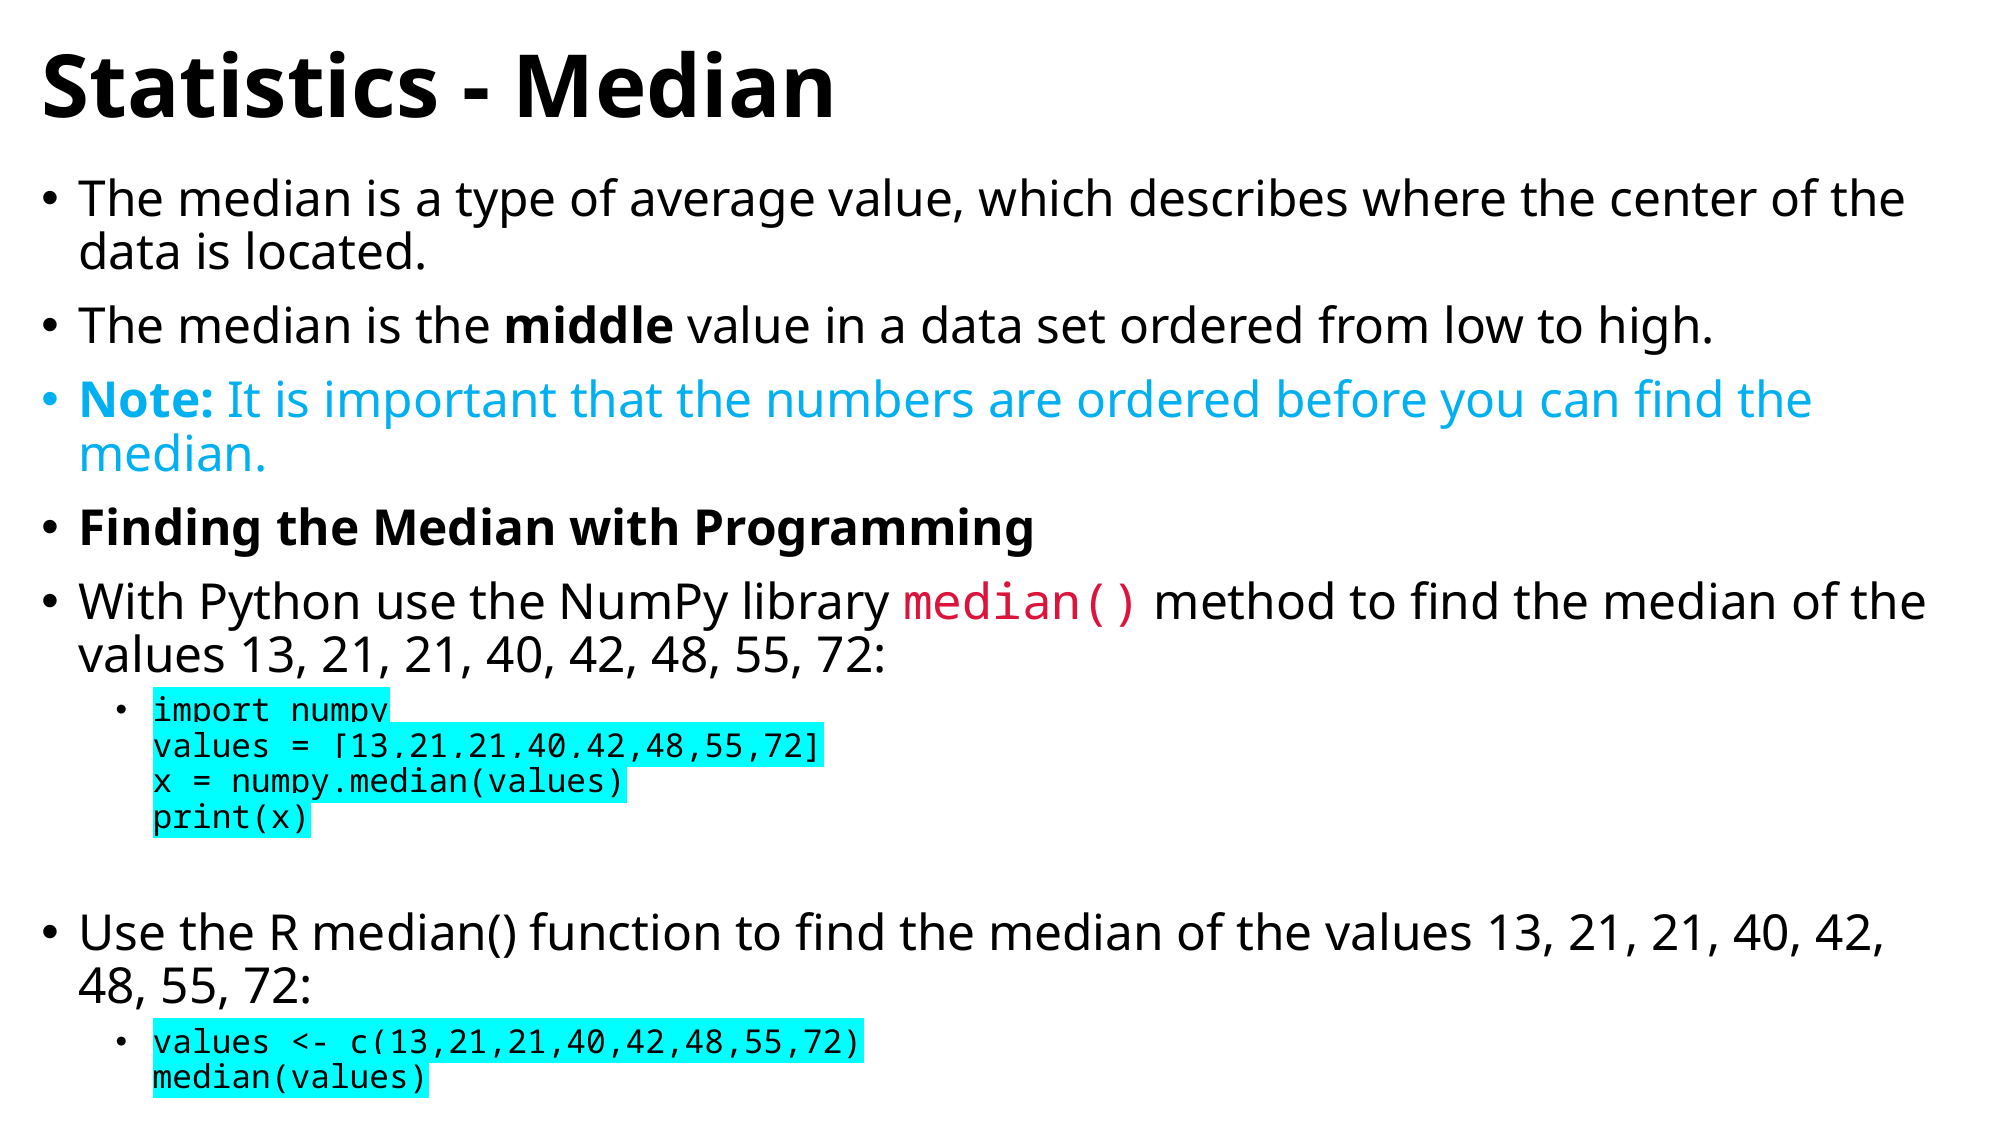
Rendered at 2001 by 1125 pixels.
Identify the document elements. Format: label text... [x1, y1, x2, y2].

list The median is a type of average value, which describes where the center of the data is located. The median is the middle value in a data set ordered from low to high. Note: It is important that the numbers are ordered before you can find the median. Finding the Median with Programming With Python use the NumPy library median() method to find the median of the values 13, 21, 21, 40, 42, 48, 55, 72: import numpy values = [13,21,21,40,42,48,55,72] x = numpy.median(values) print(x) Use the R median() function to find the median of the values 13, 21, 21, 40, 42, 48, 55, 72: values <- c(13,21,21,40,42,48,55,72) median(values) [26, 166, 1974, 1105]
title Statistics - Median [26, 34, 1974, 145]
